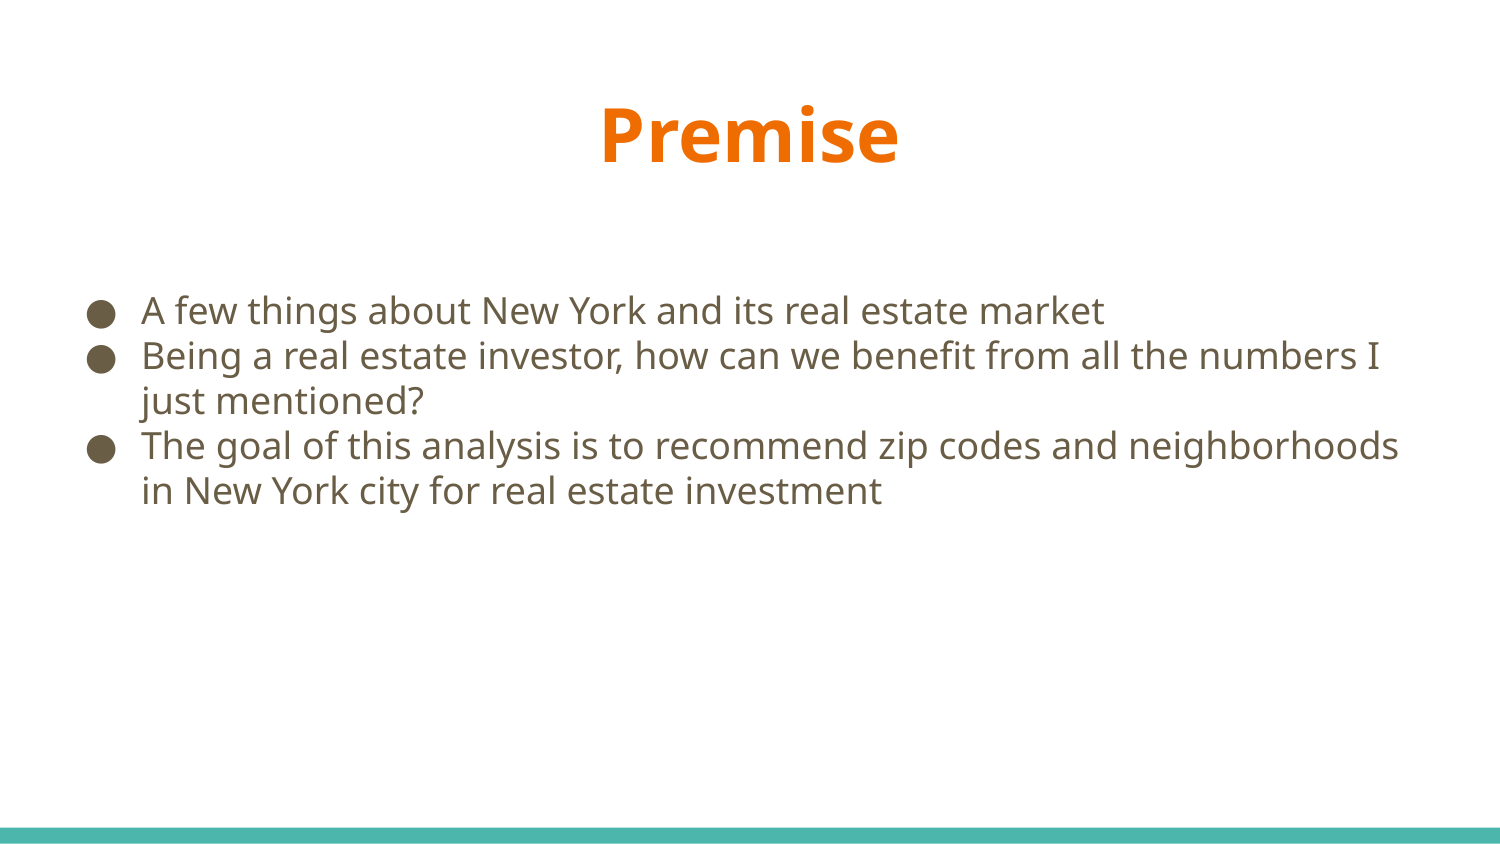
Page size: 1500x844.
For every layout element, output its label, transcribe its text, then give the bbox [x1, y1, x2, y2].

list A few things about New York and its real estate market Being a real estate investor, how can we benefit from all the numbers I just mentioned? The goal of this analysis is to recommend zip codes and neighborhoods in New York city for real estate investment [51, 272, 1449, 703]
title Premise [51, 72, 1449, 189]
